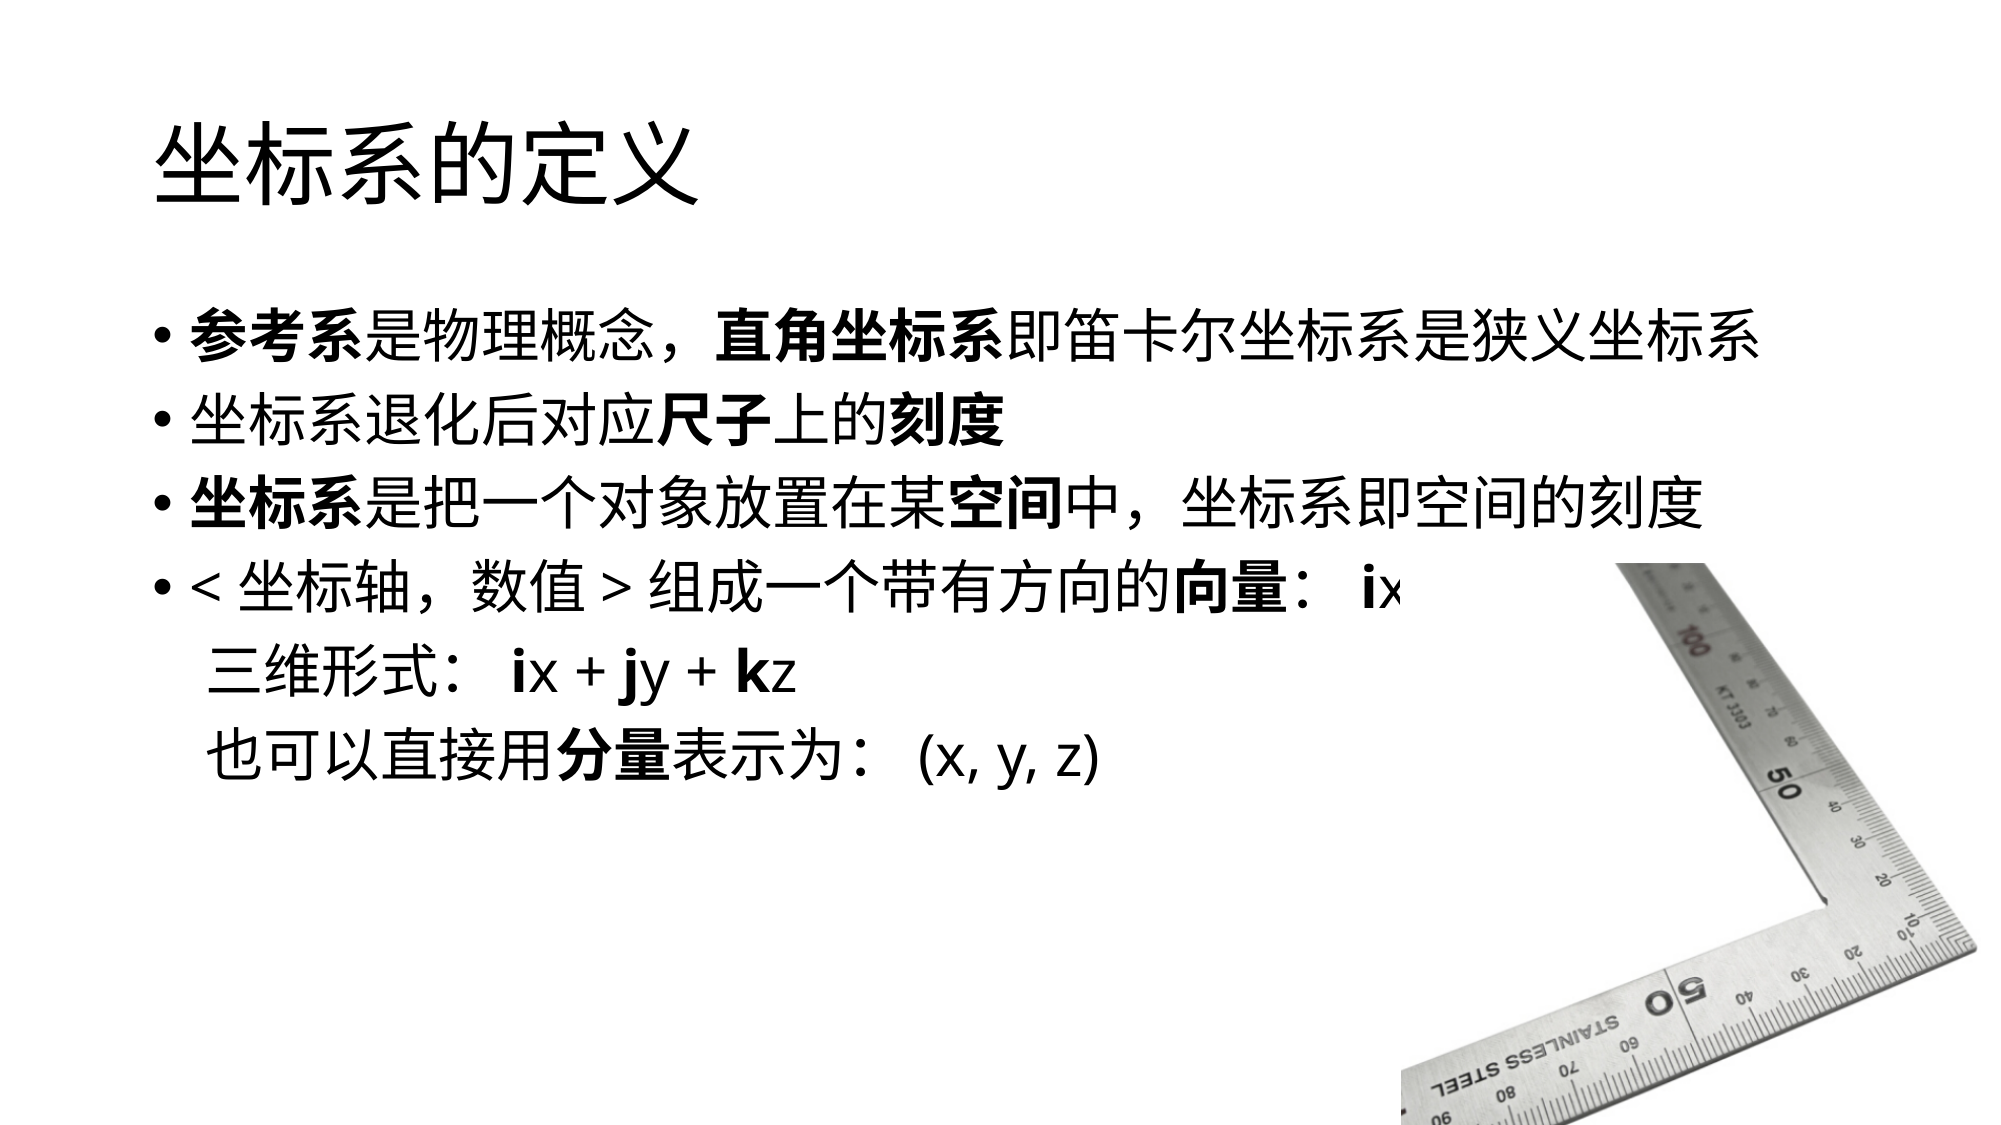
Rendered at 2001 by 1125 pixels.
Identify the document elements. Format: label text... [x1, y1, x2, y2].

title 坐标系的定义 [137, 59, 1863, 278]
picture [1400, 562, 1983, 1125]
list 参考系是物理概念，直角坐标系即笛卡尔坐标系是狭义坐标系 坐标系退化后对应尺子上的刻度 坐标系是把一个对象放置在某空间中，坐标系即空间的刻度 <坐标轴，数值>组成一个带有方向的向量：ix， 三维形式：ix + jy + kz 也可以直接用分量表示为：(x, y, z) [137, 299, 1863, 1014]
